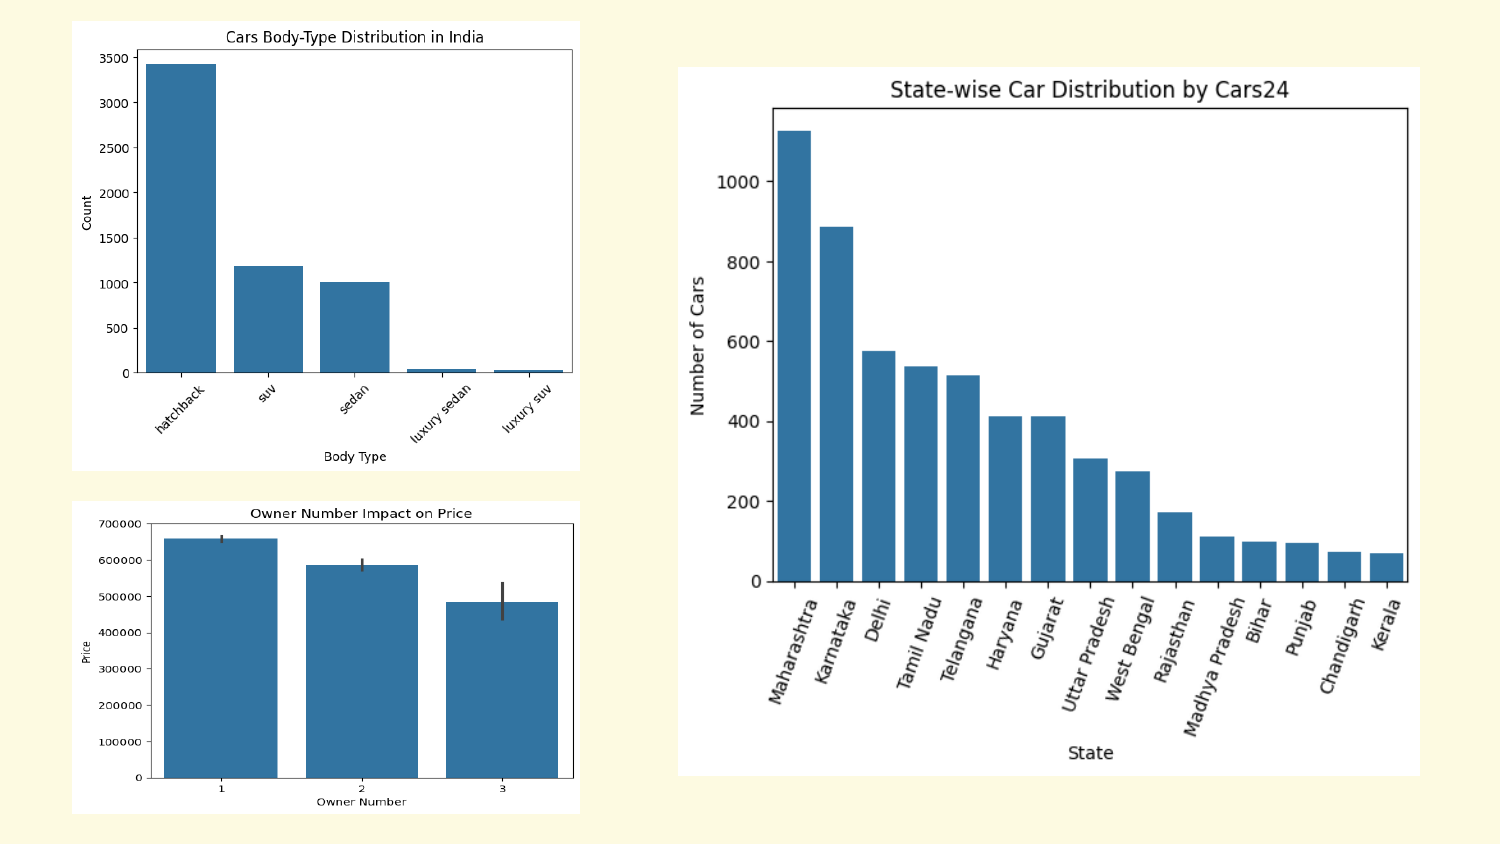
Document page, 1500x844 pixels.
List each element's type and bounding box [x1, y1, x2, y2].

picture [72, 21, 580, 471]
picture [72, 500, 580, 814]
picture [677, 67, 1420, 777]
